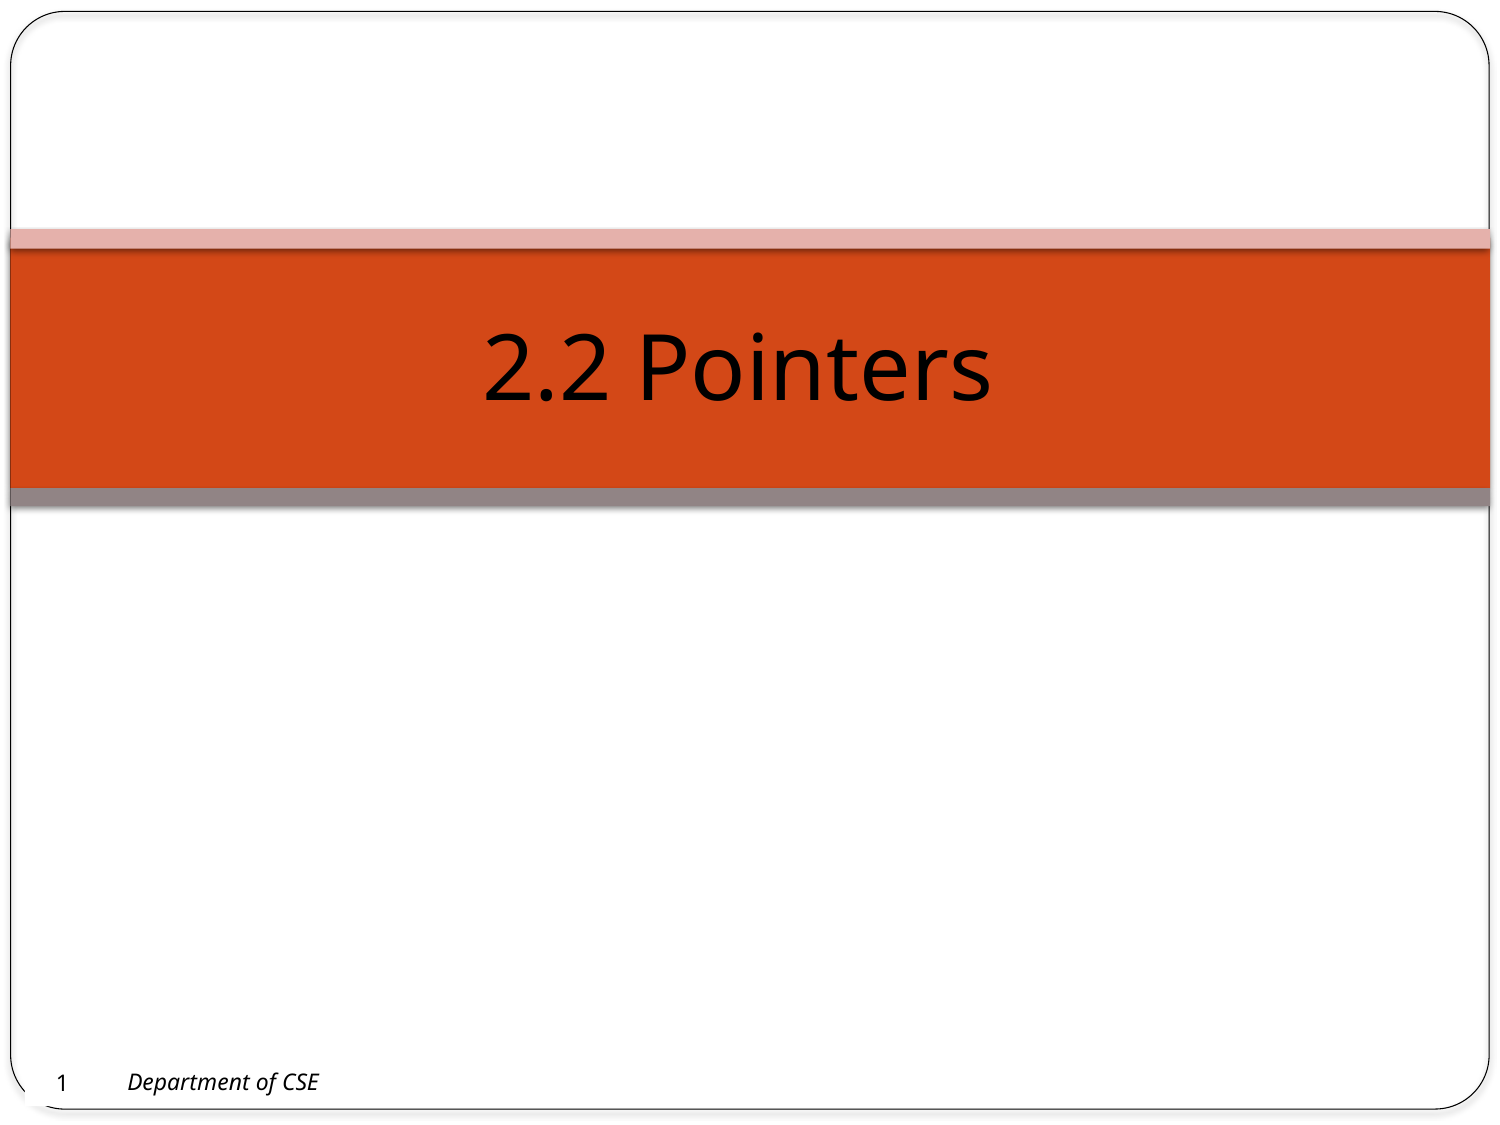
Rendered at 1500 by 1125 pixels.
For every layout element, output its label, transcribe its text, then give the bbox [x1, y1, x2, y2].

text_box 2.2 Pointers [75, 246, 1425, 488]
text_box Department of CSE [112, 1062, 763, 1100]
text_box <number> [24, 1062, 100, 1107]
